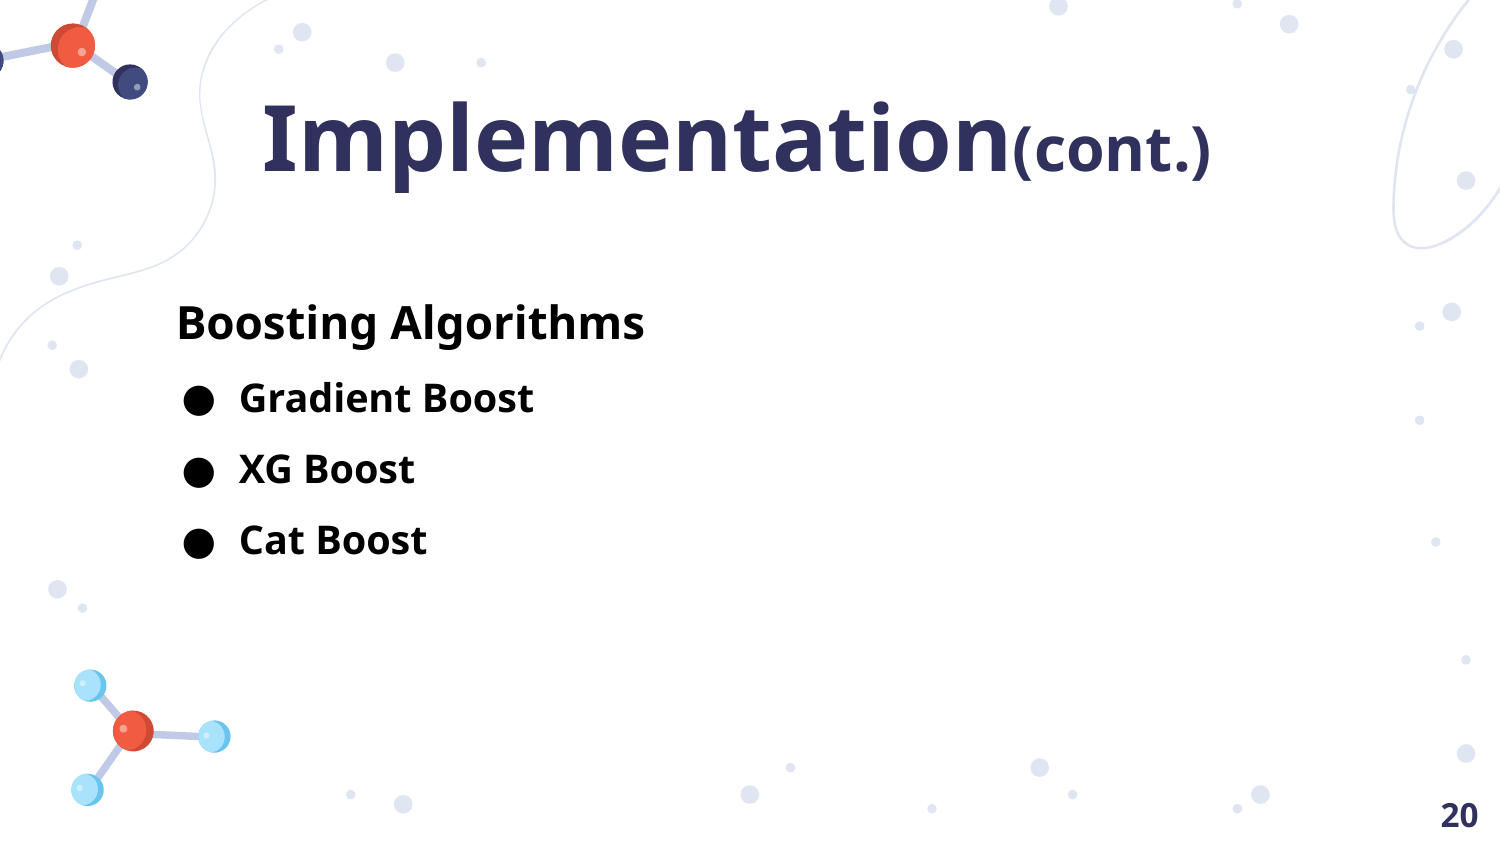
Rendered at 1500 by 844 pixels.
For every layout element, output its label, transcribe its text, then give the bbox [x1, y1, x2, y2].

text_box Boosting Algorithms Gradient Boost XG Boost Cat Boost [148, 251, 1435, 578]
slide_number ‹#› [1403, 779, 1494, 844]
title Implementation(cont.) [64, 34, 1411, 235]
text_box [43, 655, 215, 795]
